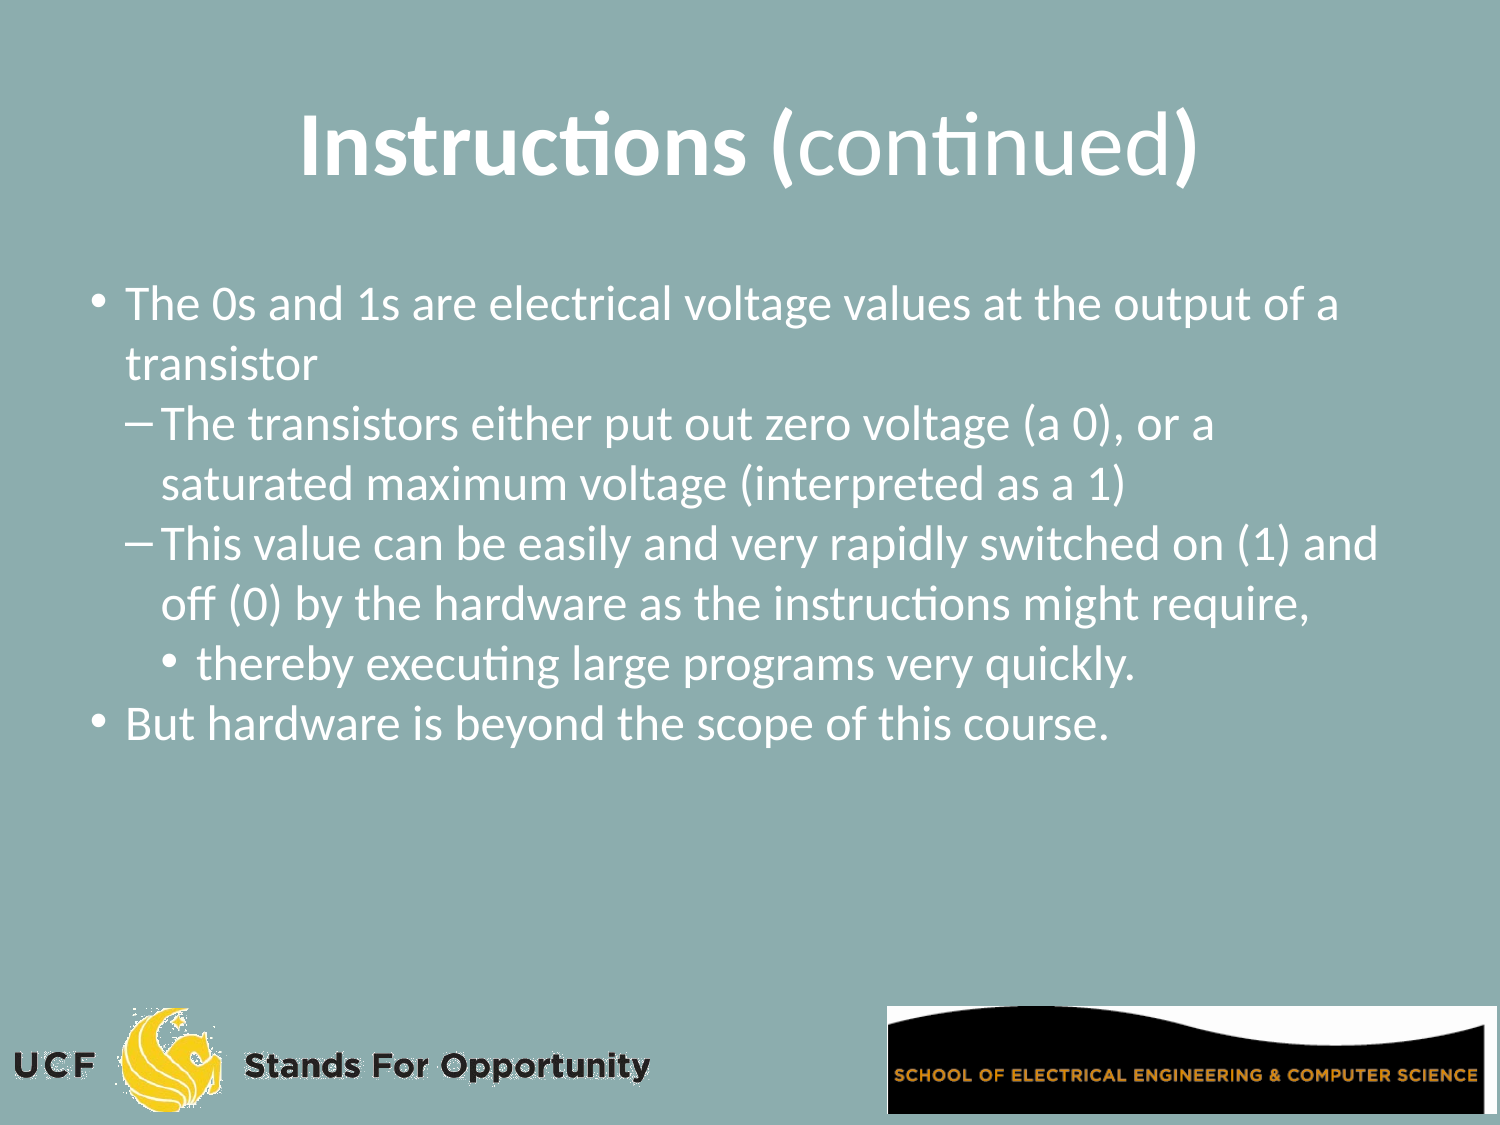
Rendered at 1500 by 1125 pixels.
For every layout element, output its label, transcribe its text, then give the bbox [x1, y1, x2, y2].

text_box Instructions (continued) [74, 45, 1425, 233]
text_box The 0s and 1s are electrical voltage values at the output of a transistor The transistors either put out zero voltage (a 0), or a saturated maximum voltage (interpreted as a 1) This value can be easily and very rapidly switched on (1) and off (0) by the hardware as the instructions might require, thereby executing large programs very quickly. But hardware is beyond the scope of this course. [74, 262, 1425, 963]
picture [887, 1006, 1497, 1114]
picture [15, 1008, 650, 1112]
